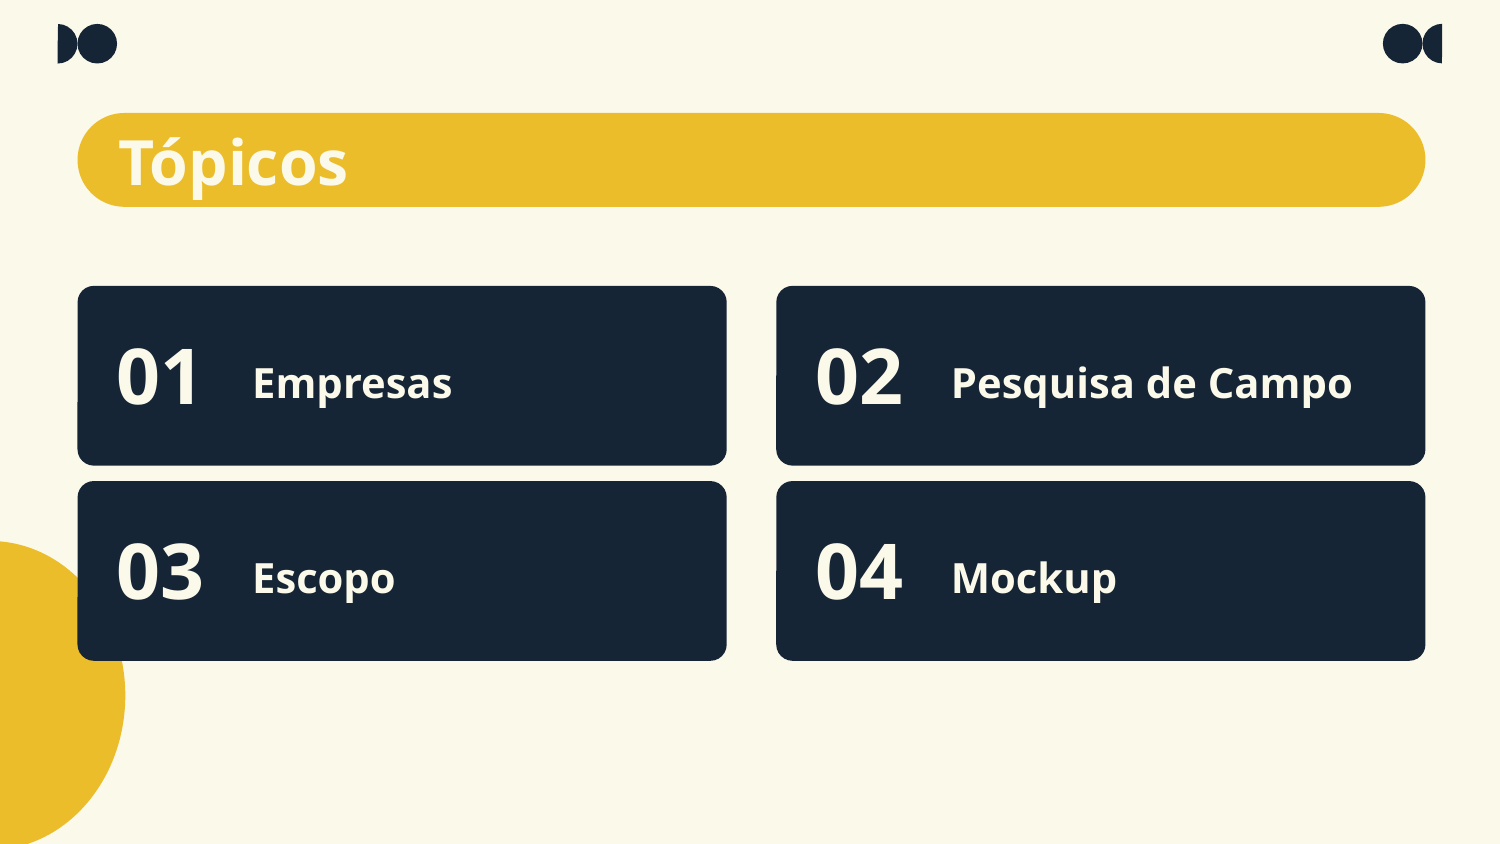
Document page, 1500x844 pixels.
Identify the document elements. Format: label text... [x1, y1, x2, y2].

text_box [77, 285, 727, 466]
title Escopo [246, 536, 702, 601]
text_box [776, 285, 1426, 466]
text_box [77, 113, 118, 207]
text_box [77, 481, 727, 661]
text_box [776, 481, 1426, 661]
title Mockup [944, 536, 1401, 601]
text_box [1382, 113, 1426, 207]
title Tópicos [118, 112, 1382, 207]
title 02 [800, 305, 944, 442]
title 01 [101, 305, 246, 442]
title Pesquisa de Campo [944, 341, 1401, 406]
title 03 [101, 500, 246, 637]
title 04 [800, 500, 944, 637]
title Empresas [246, 341, 702, 406]
